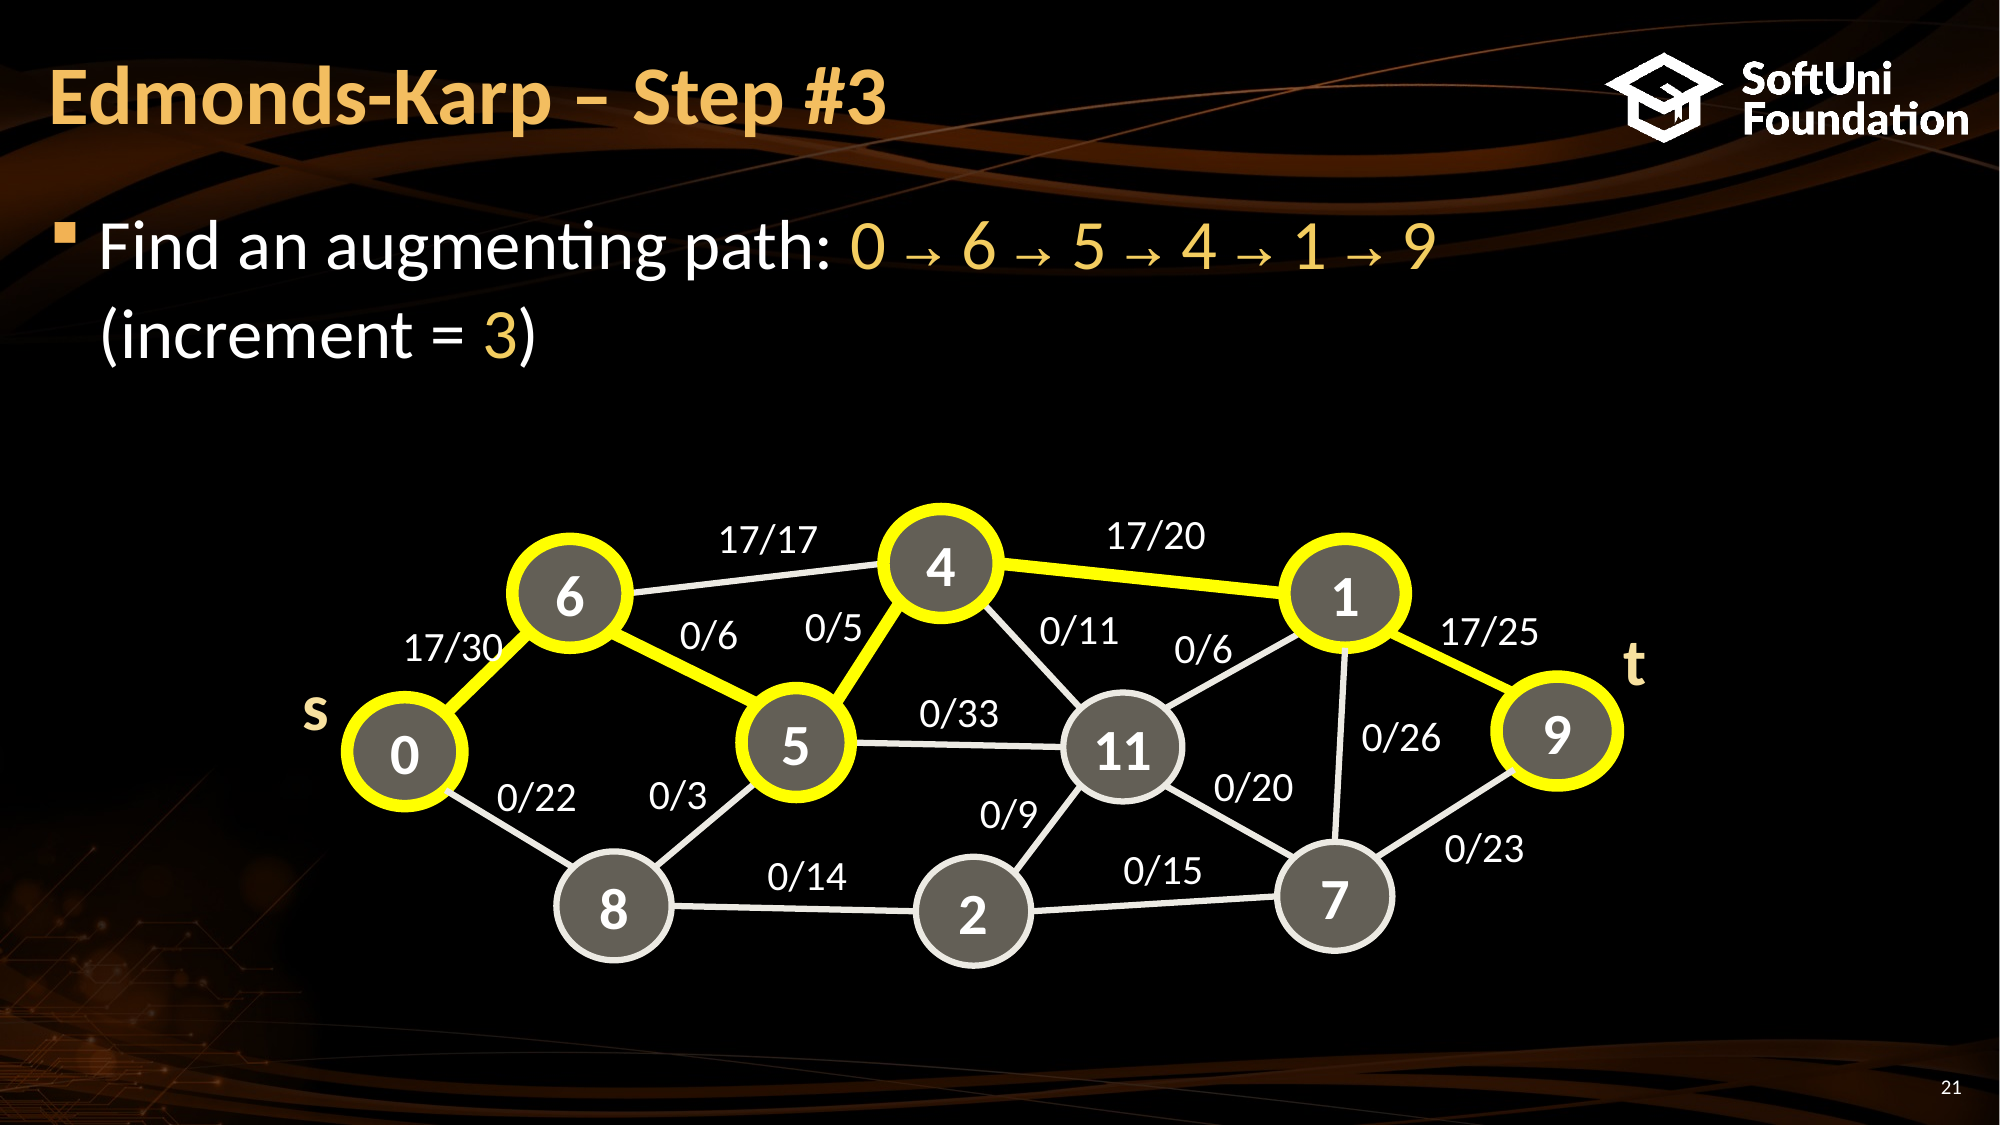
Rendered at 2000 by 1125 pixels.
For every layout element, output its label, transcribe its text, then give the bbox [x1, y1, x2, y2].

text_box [287, 499, 1663, 966]
picture [0, 0, 2000, 1125]
title Edmonds-Karp – Step #3 [30, 6, 1602, 189]
list Find an augmenting path: 0 → 6 → 5 → 4 → 1 → 9 (increment = 3) [31, 188, 1968, 1103]
